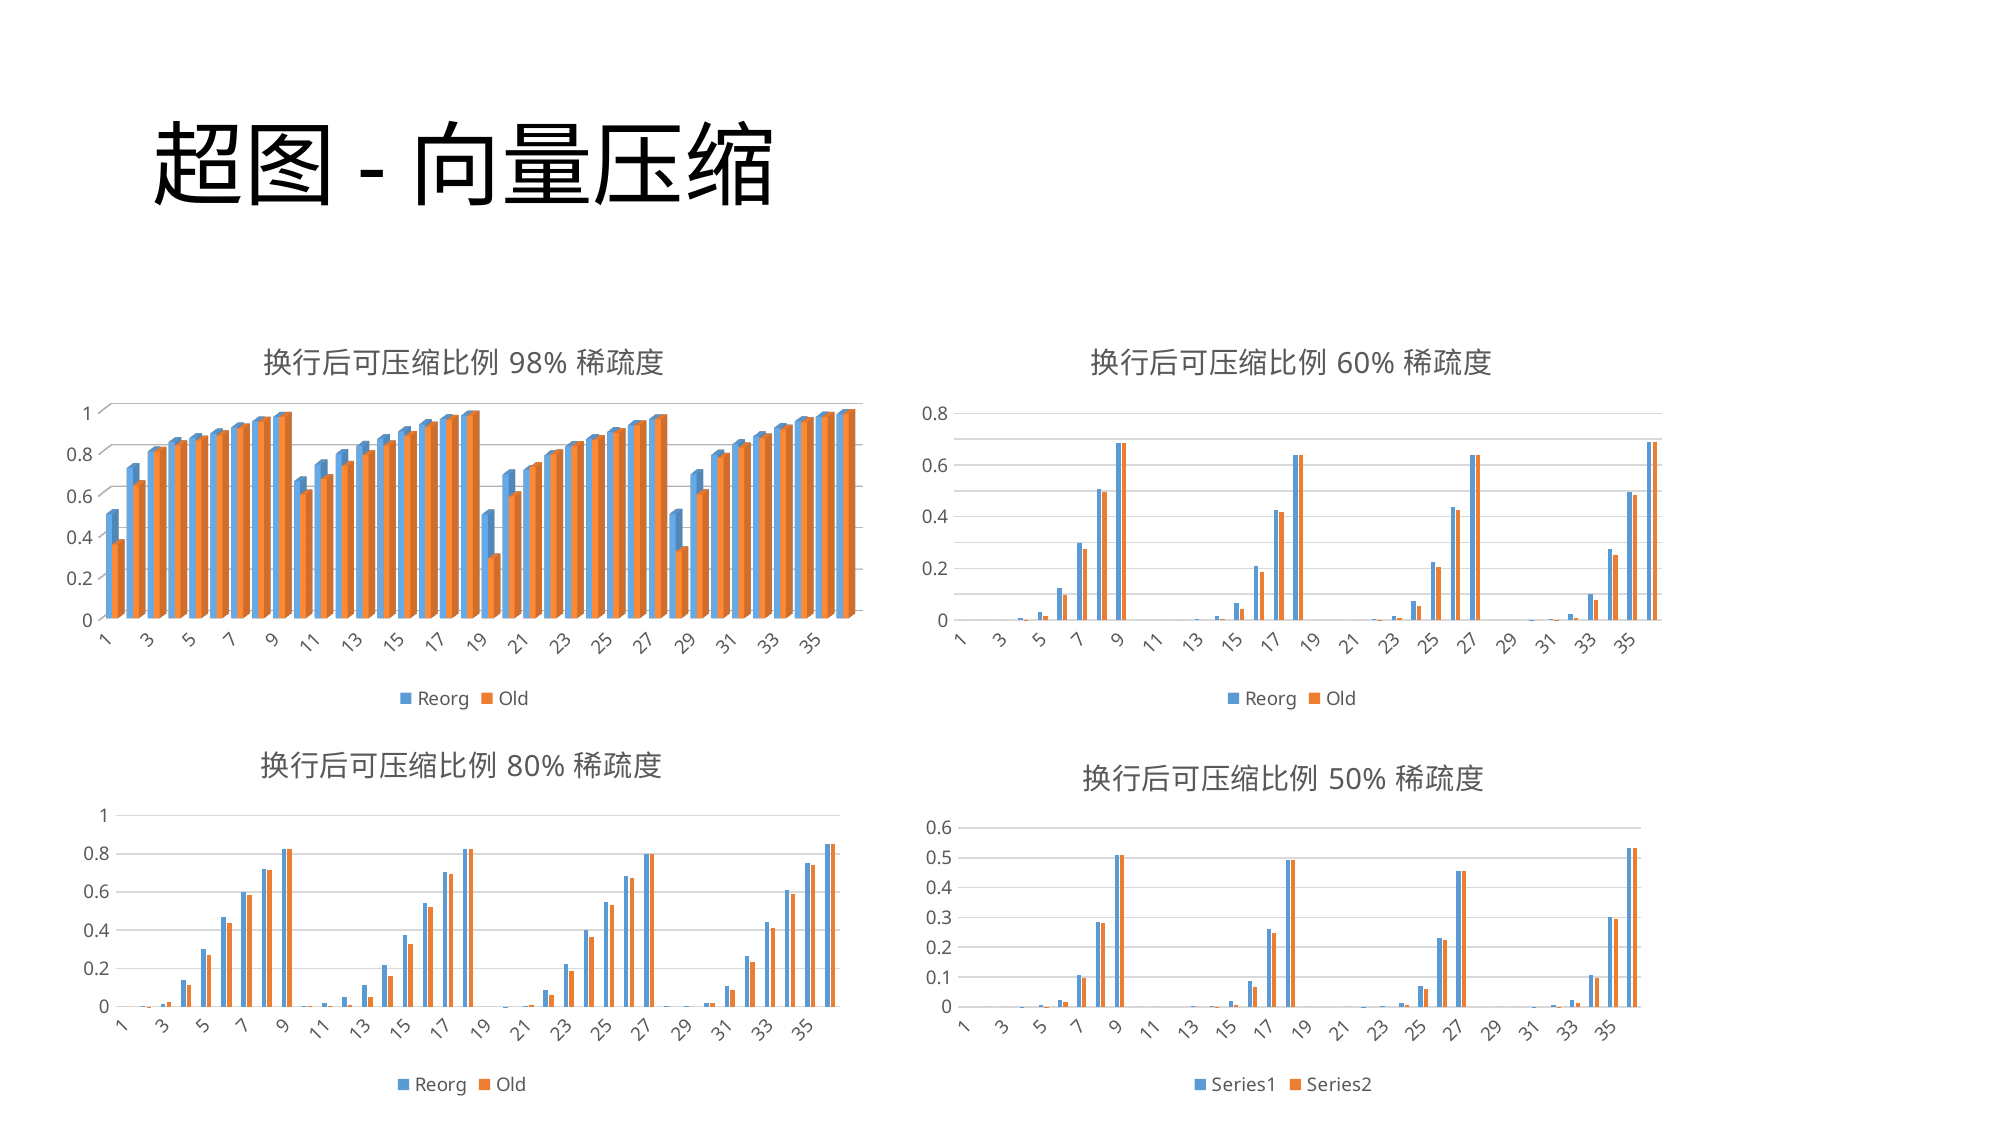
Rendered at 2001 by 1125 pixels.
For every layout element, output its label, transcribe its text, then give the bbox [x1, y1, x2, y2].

chart [910, 730, 1657, 1104]
chart [906, 314, 1678, 718]
chart [38, 314, 891, 1104]
title 超图-向量压缩 [137, 59, 1863, 278]
